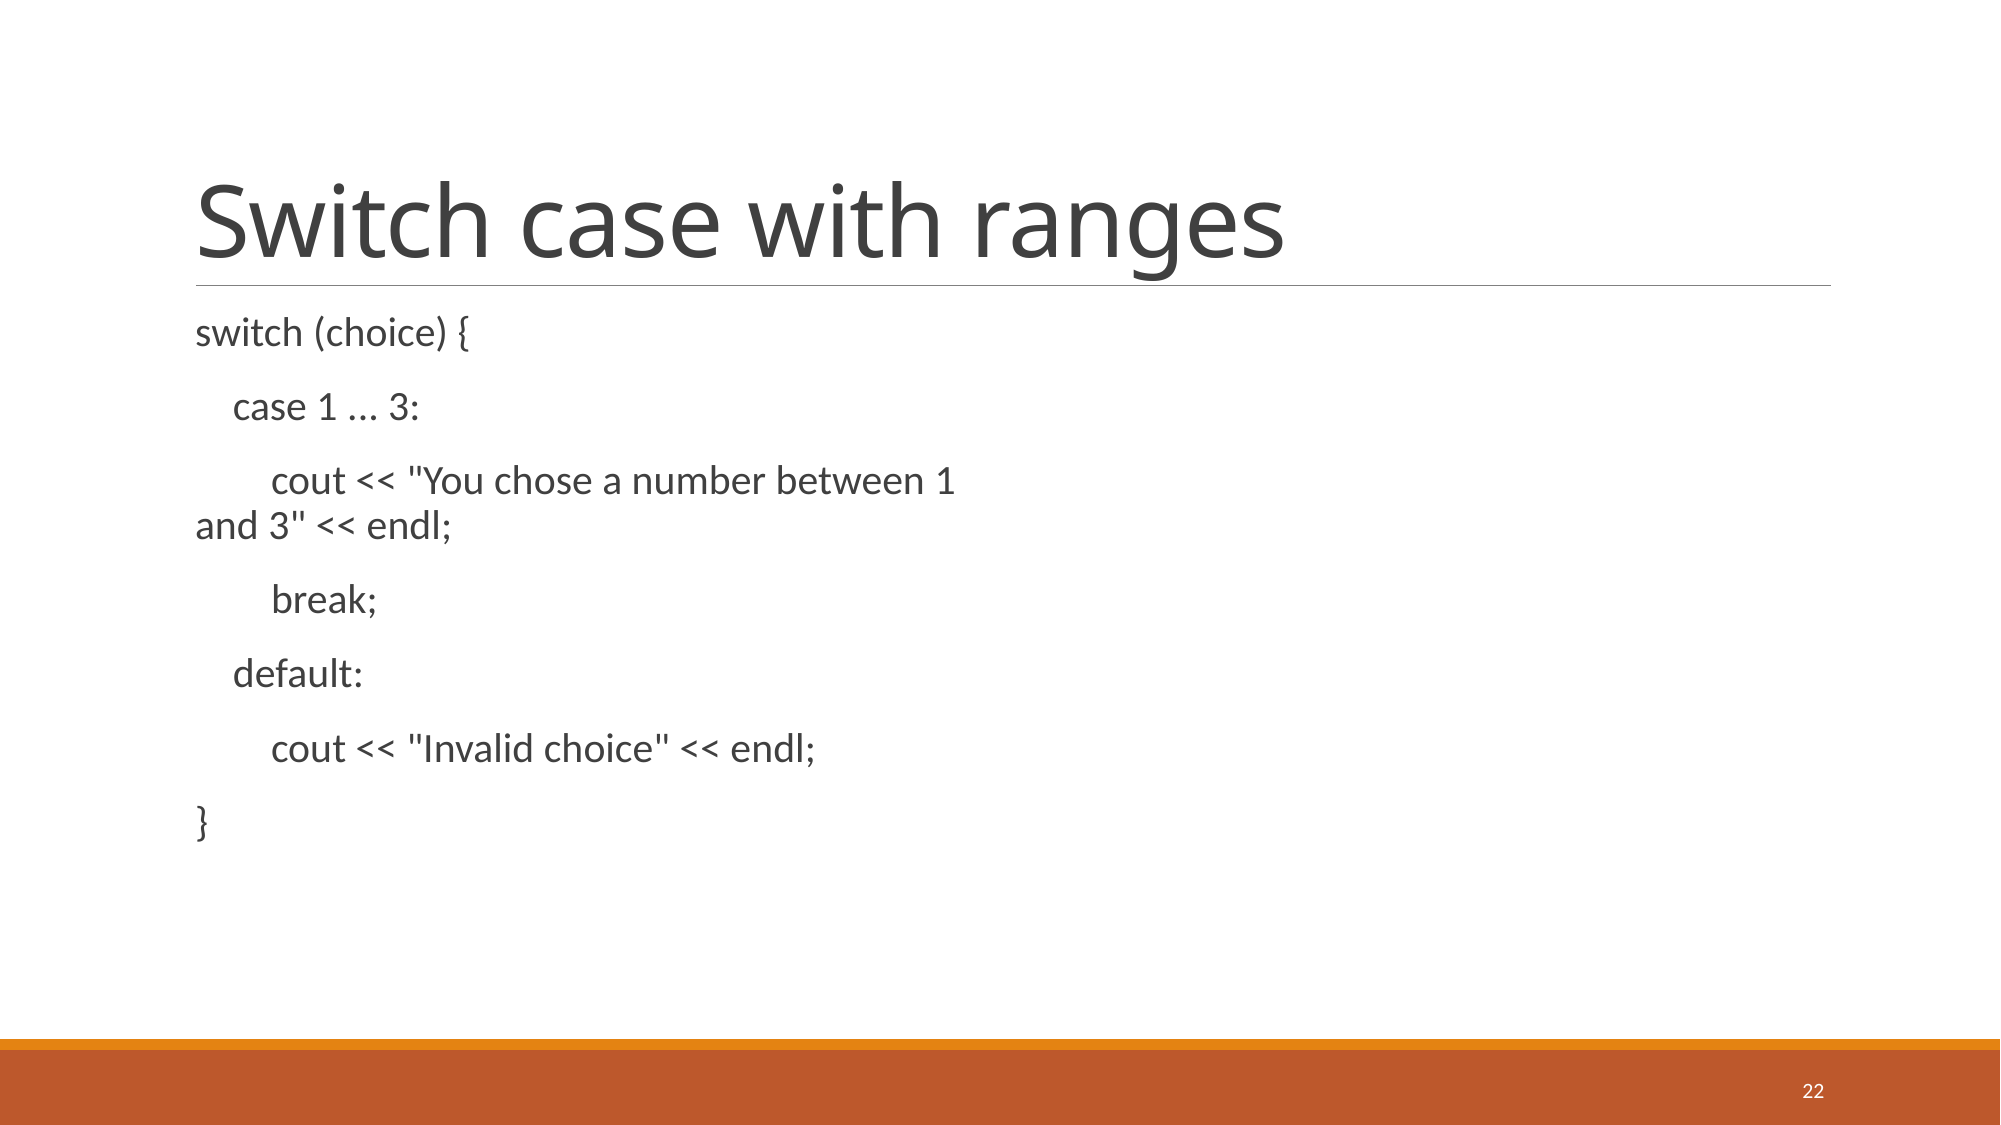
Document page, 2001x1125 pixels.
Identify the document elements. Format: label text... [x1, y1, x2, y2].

slide_number 22 [1624, 1059, 1840, 1120]
title Switch case with ranges [180, 47, 1830, 285]
list switch (choice) { case 1 ... 3: cout << "You chose a number between 1 and 3" << endl; break; default: cout << "Invalid choice" << endl; } [180, 302, 990, 963]
